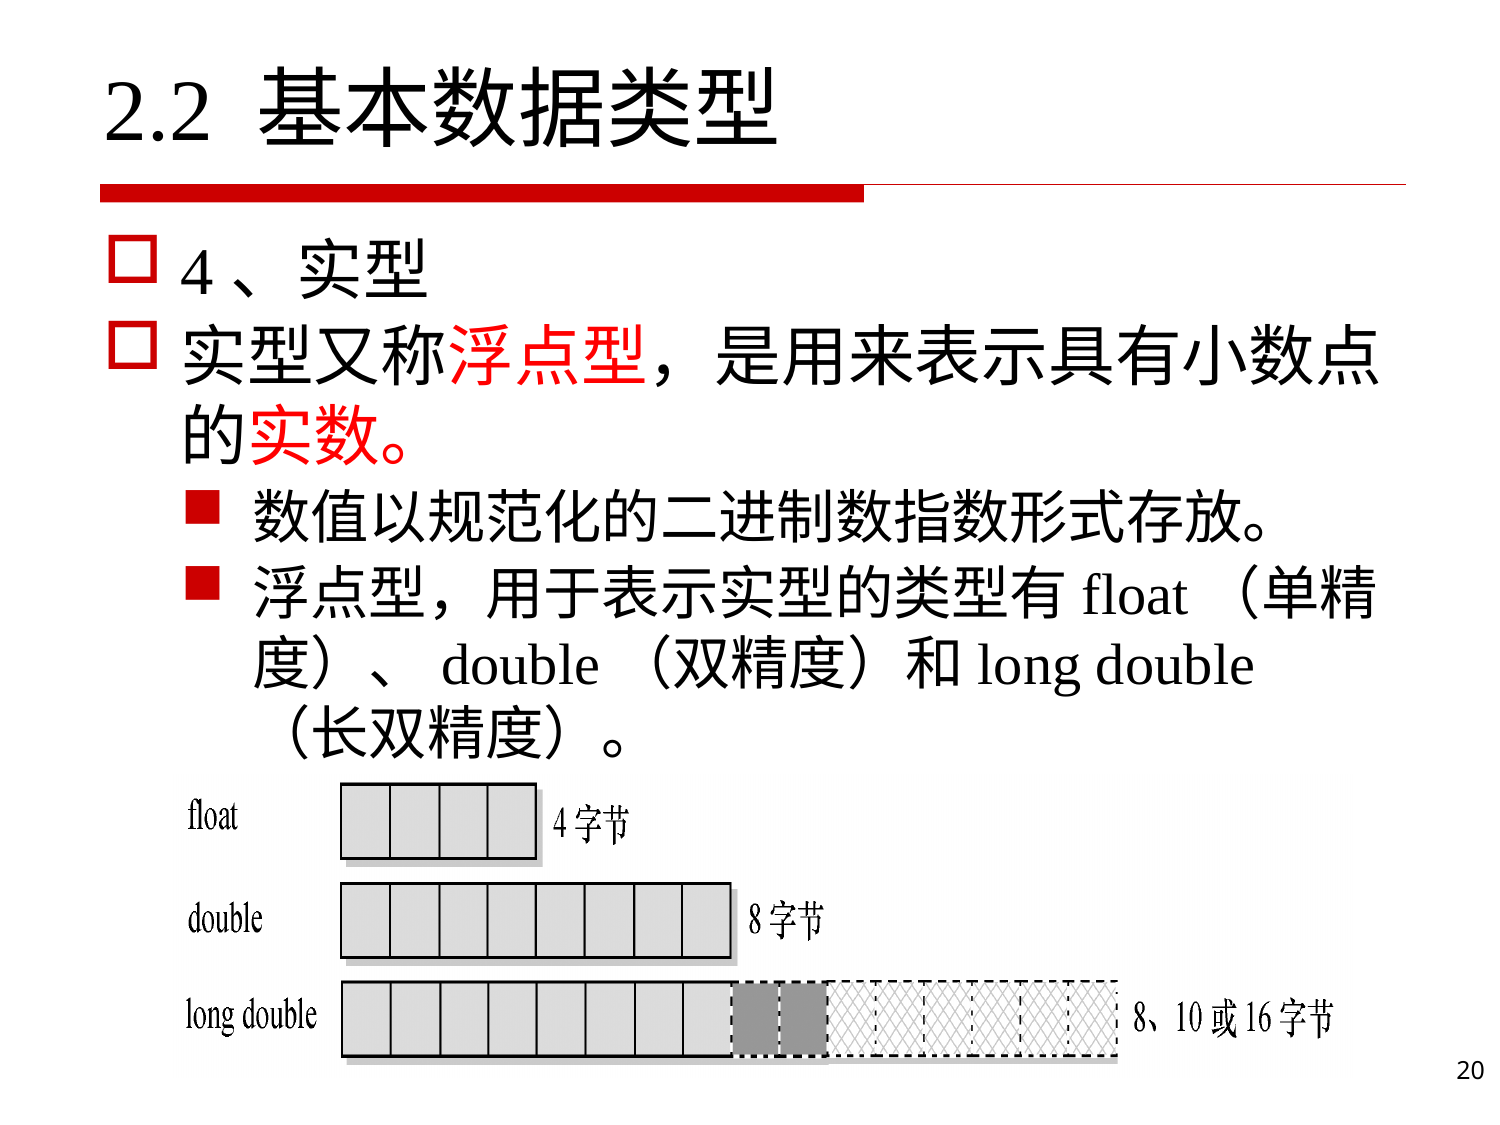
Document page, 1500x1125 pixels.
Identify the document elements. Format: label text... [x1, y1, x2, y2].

list 4、实型 实型又称浮点型，是用来表示具有小数点的实数。 数值以规范化的二进制数指数形式存放。 浮点型，用于表示实型的类型有float（单精度）、double（双精度）和long double （长双精度）。 [88, 220, 1401, 1035]
footer 20 [1179, 1046, 1500, 1125]
picture [170, 774, 1353, 1078]
title 2.2 基本数据类型 [88, 54, 1401, 166]
